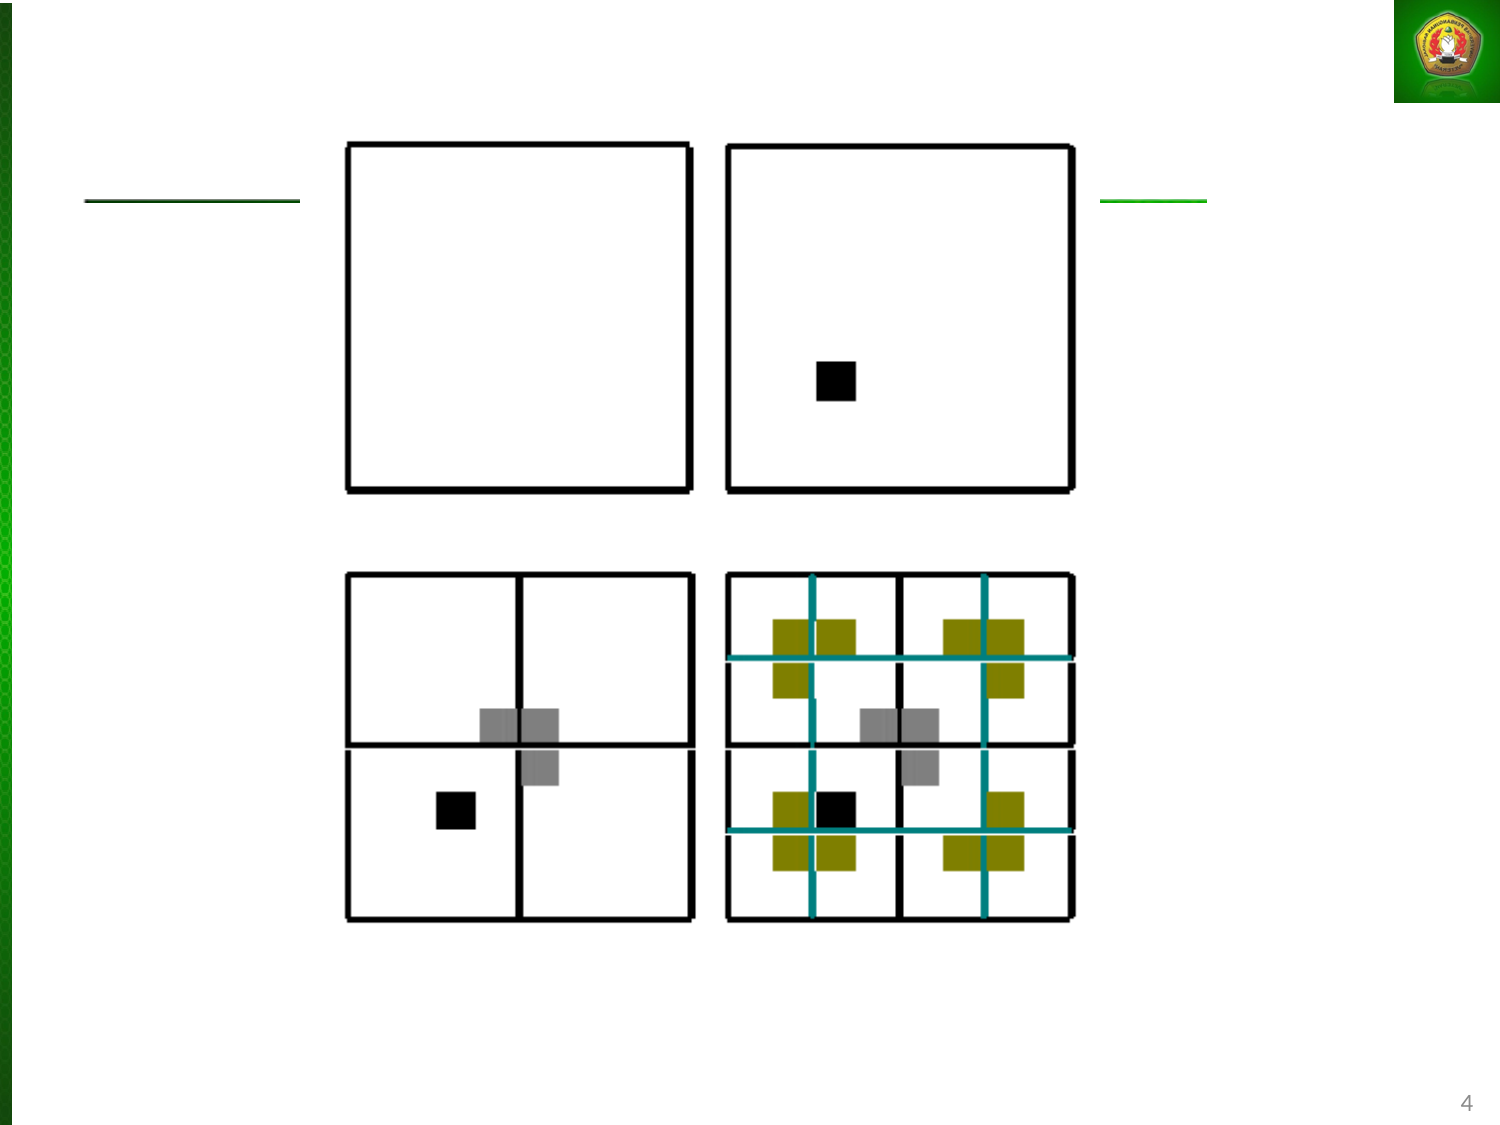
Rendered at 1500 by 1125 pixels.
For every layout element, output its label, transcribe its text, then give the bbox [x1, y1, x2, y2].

picture [1394, 0, 1500, 103]
picture [82, 124, 1207, 943]
slide_number 4 [1148, 1078, 1489, 1125]
picture [0, 3, 12, 1125]
